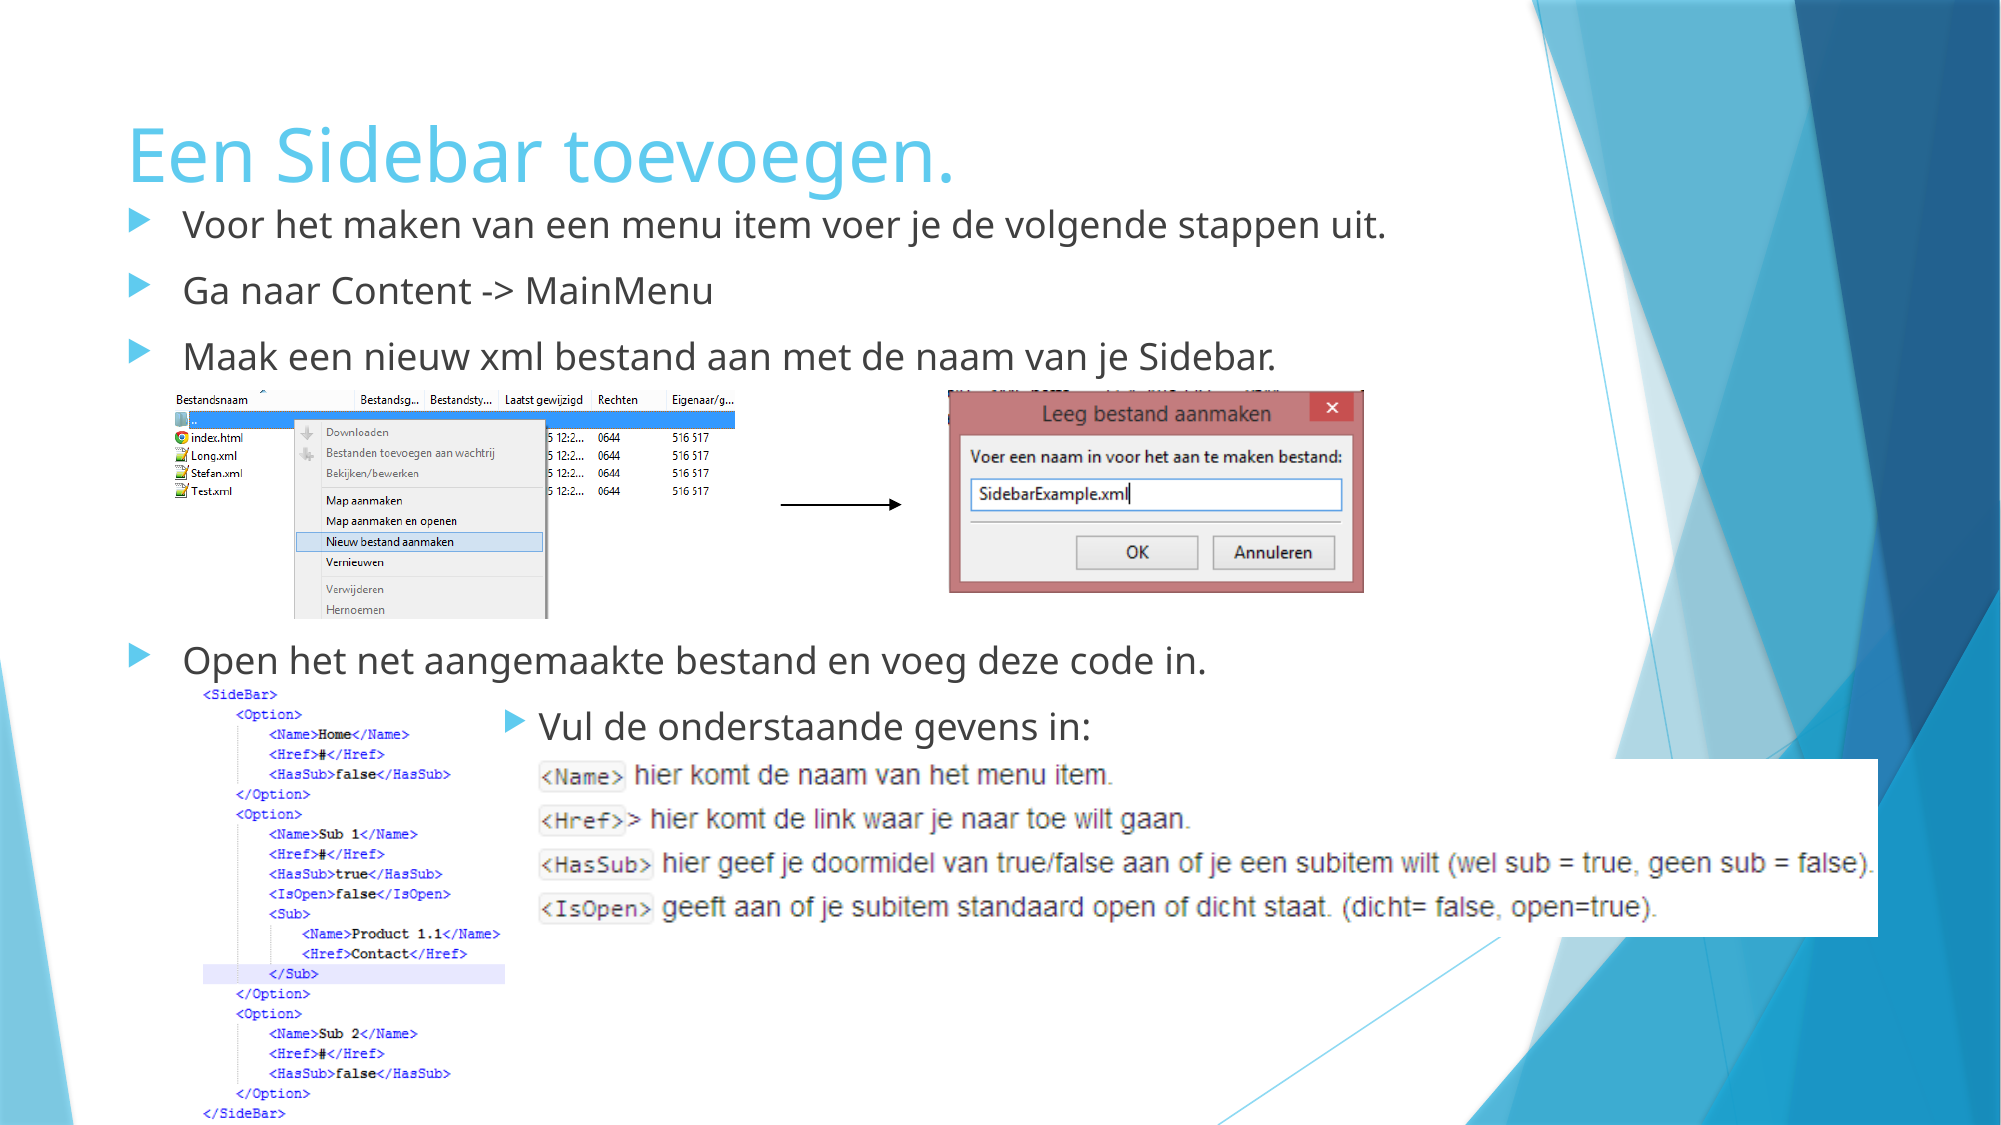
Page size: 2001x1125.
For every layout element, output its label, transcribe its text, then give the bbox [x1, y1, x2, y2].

picture [535, 758, 1878, 938]
picture [175, 390, 735, 619]
picture [948, 390, 1365, 594]
picture [203, 684, 505, 1125]
title Een Sidebar toevoegen. [111, 99, 1522, 193]
list Voor het maken van een menu item voer je de volgende stappen uit. Ga naar Content -> MainMenu Maak een nieuw xml bestand aan met de naam van je Sidebar. Open het net aangemaakte bestand en voeg deze code in. Vul de onderstaande gevens in: [111, 193, 1522, 1125]
